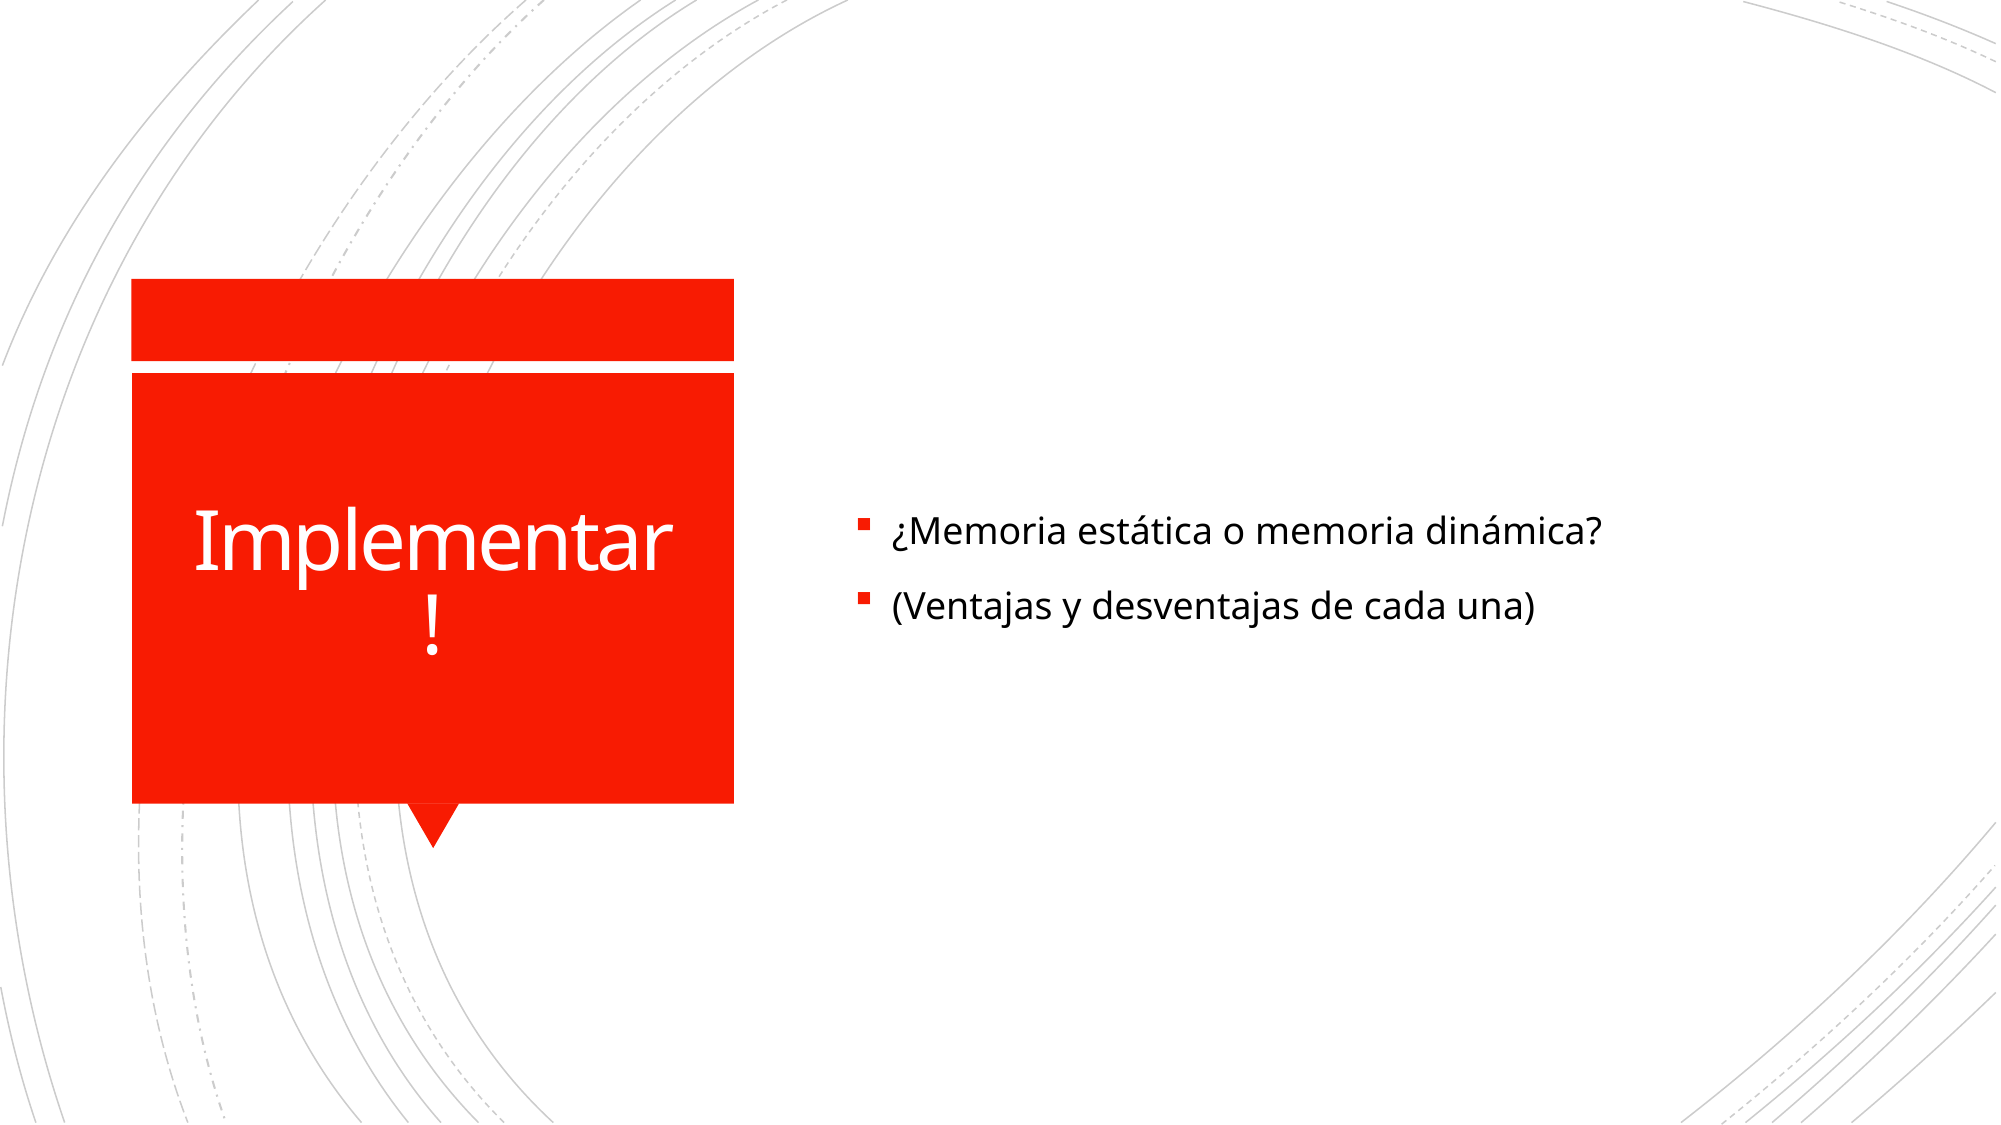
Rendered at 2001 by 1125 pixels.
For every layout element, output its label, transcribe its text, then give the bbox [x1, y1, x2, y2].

title Implementar! [145, 385, 720, 789]
list ¿Memoria estática o memoria dinámica? (Ventajas y desventajas de cada una) [839, 131, 1871, 993]
